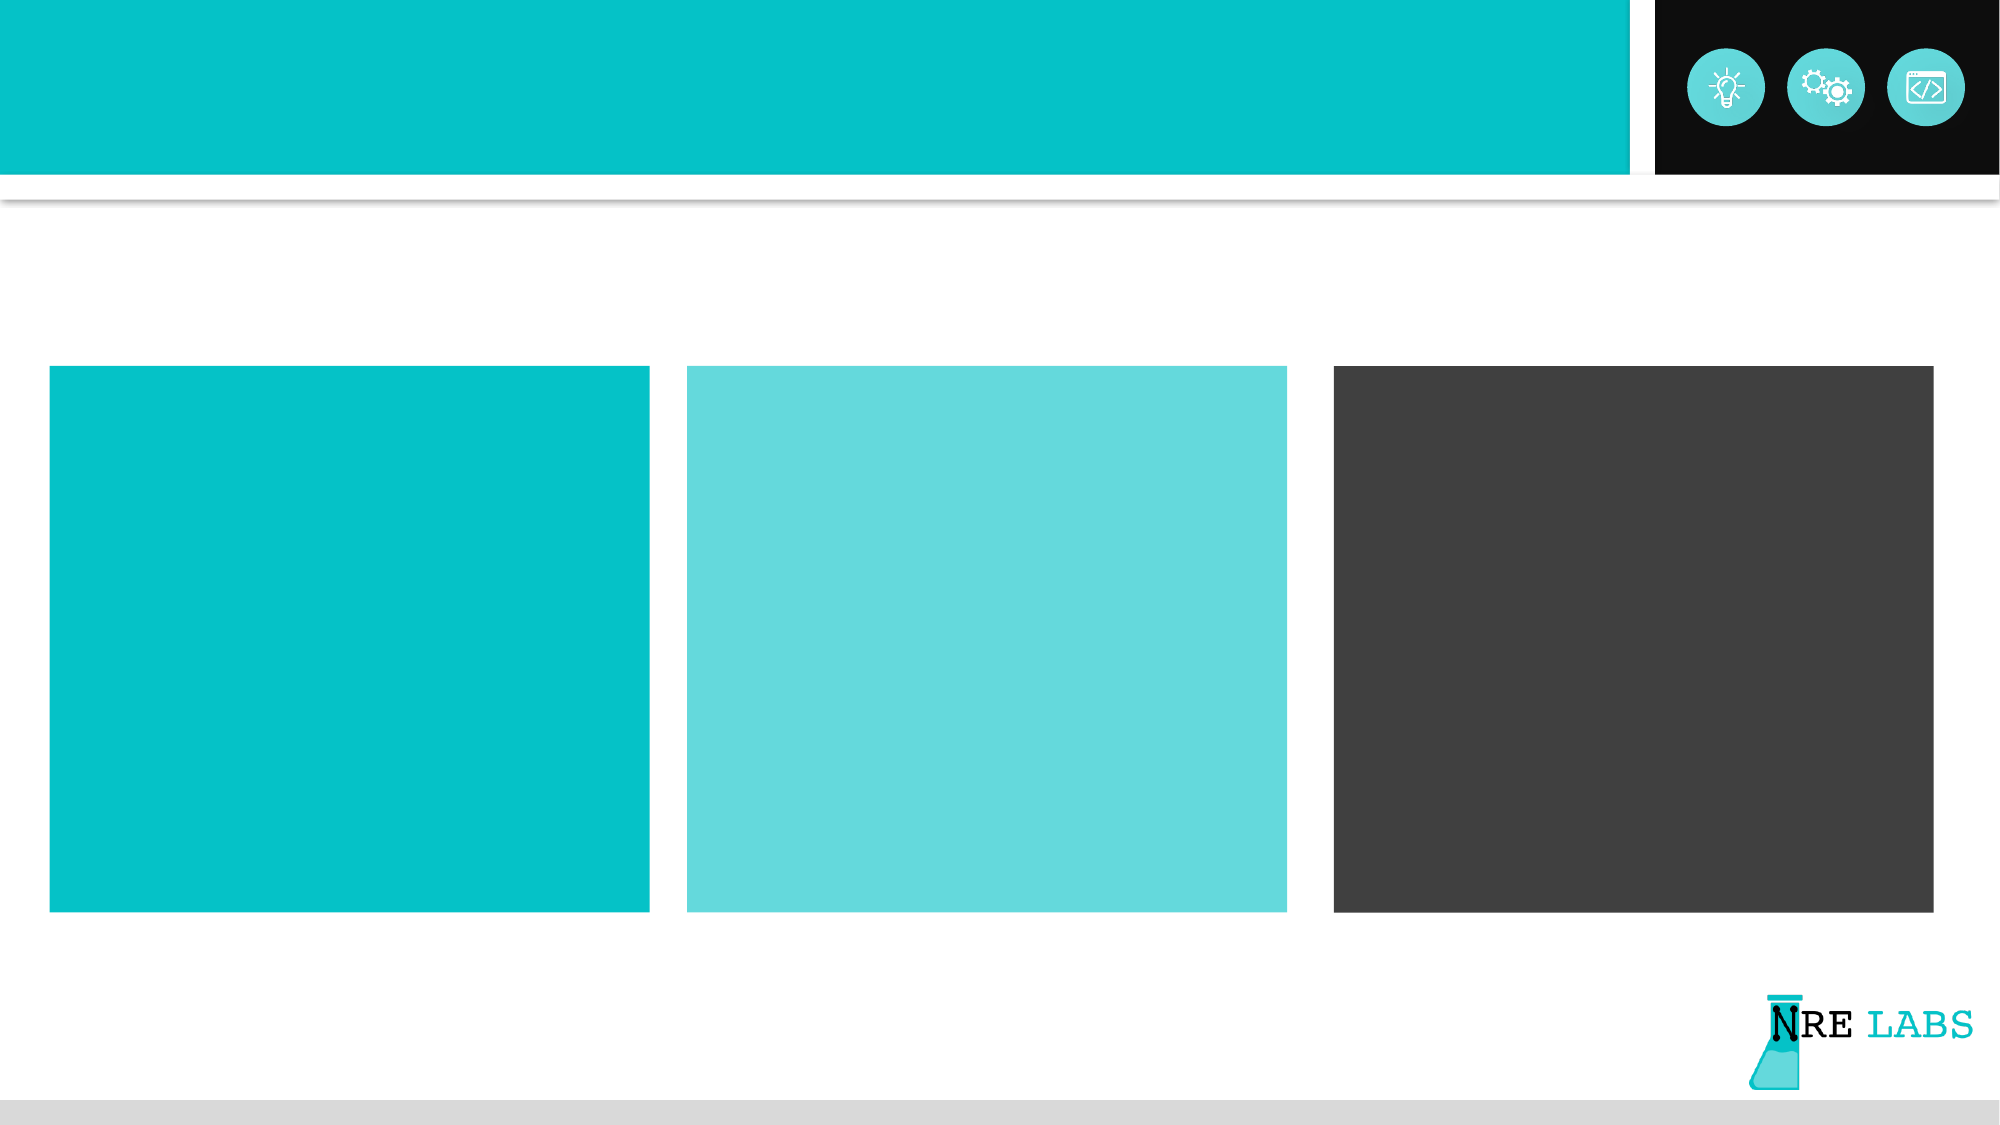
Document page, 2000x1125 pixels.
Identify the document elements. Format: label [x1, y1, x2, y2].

picture [1796, 57, 1857, 118]
picture [1899, 60, 1953, 114]
picture [1696, 57, 1757, 118]
picture [1749, 981, 2000, 1090]
